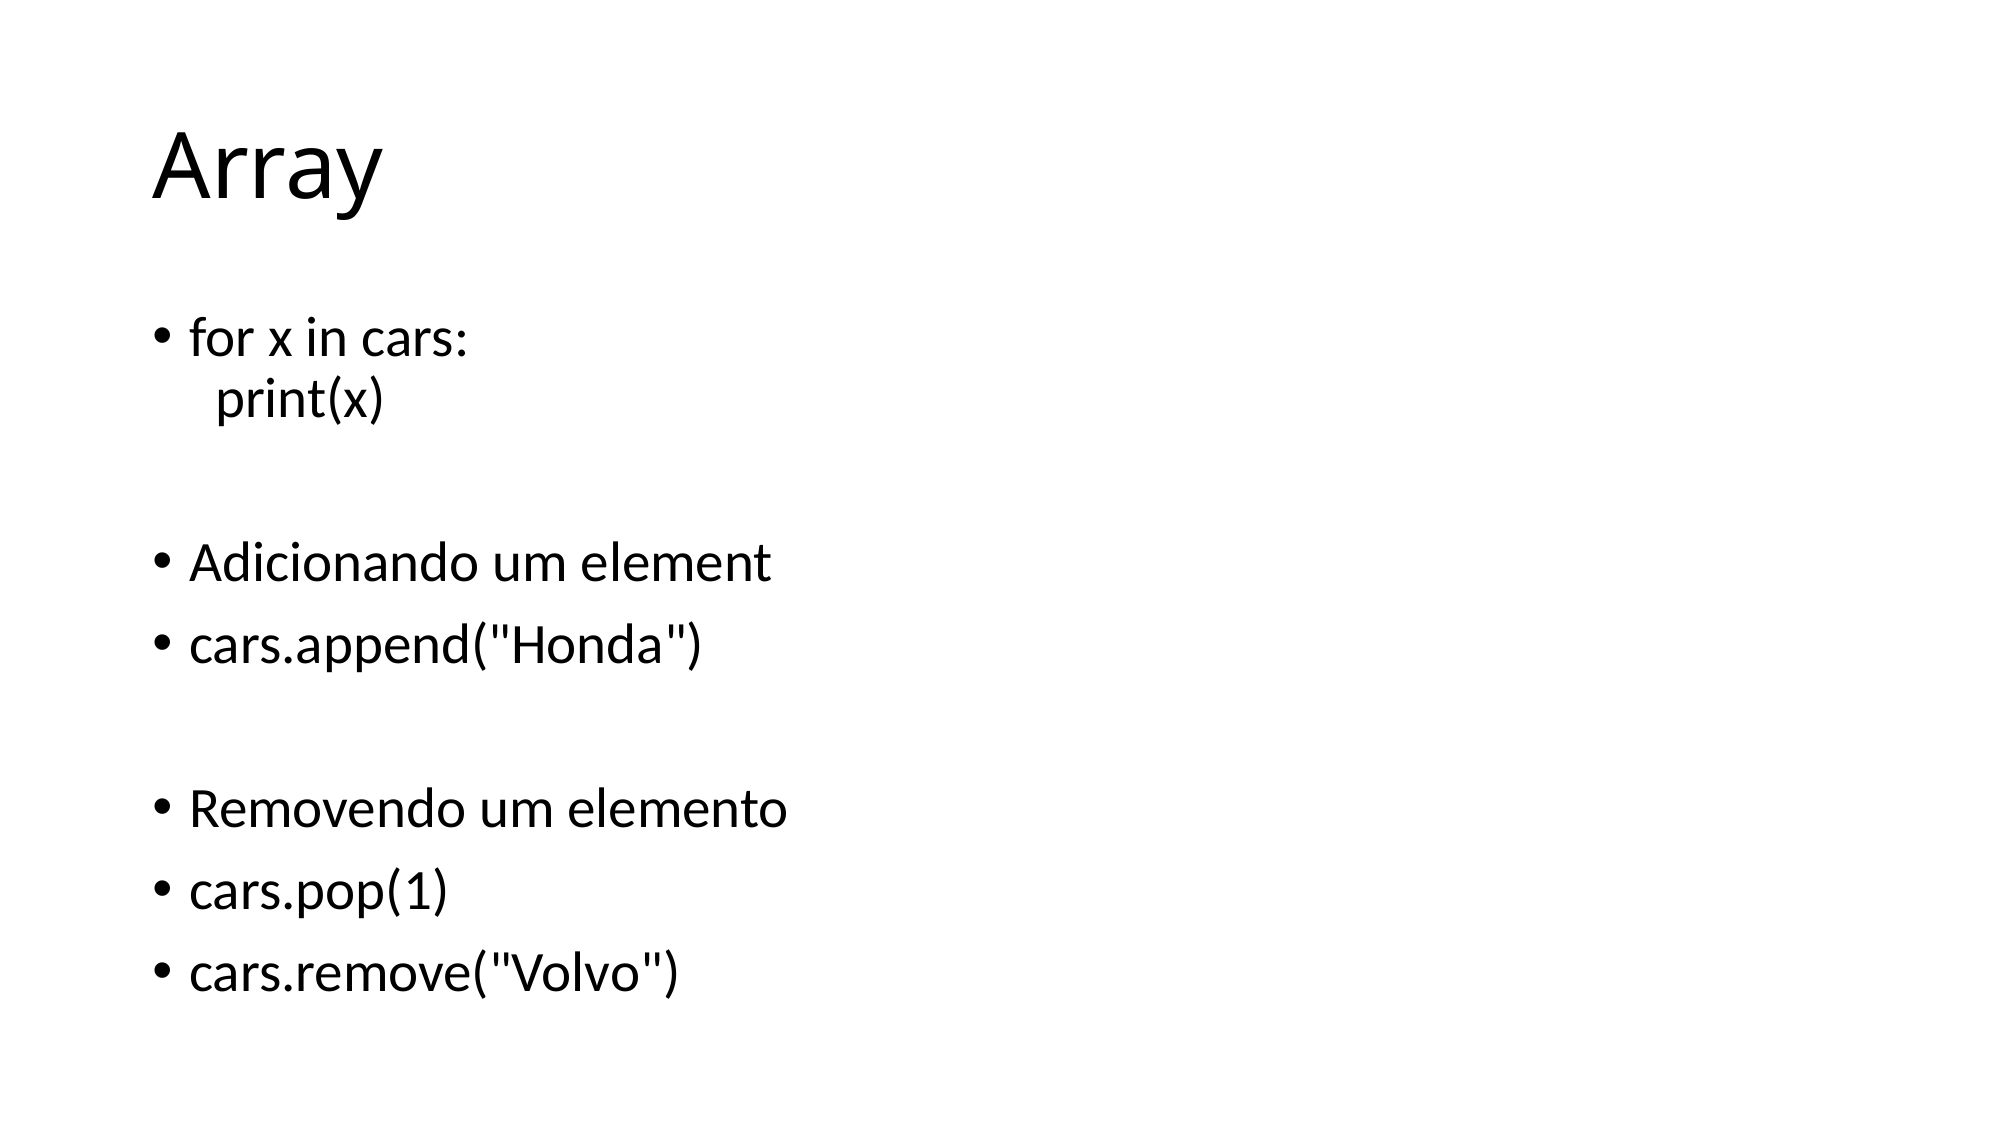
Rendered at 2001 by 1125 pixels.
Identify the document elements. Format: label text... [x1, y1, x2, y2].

title Array [137, 59, 1863, 278]
list for x in cars: print(x) Adicionando um element cars.append("Honda") Removendo um elemento cars.pop(1) cars.remove("Volvo") [137, 299, 1863, 1014]
